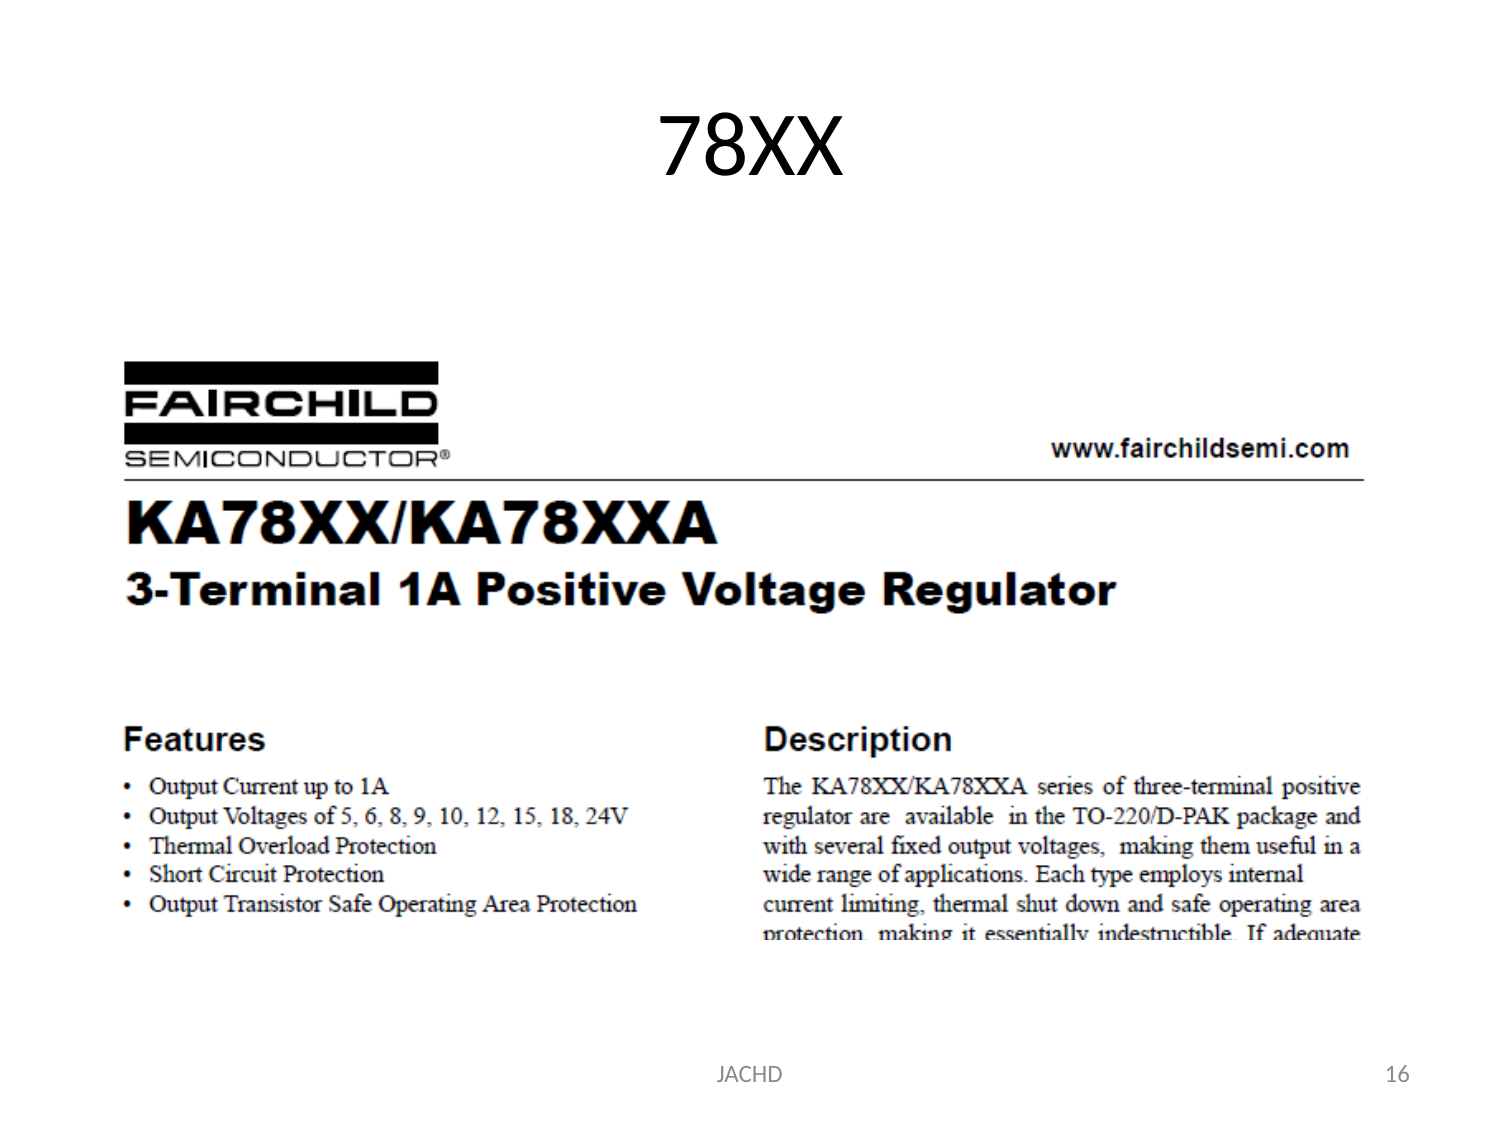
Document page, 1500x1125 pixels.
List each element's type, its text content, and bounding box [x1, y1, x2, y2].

title 78XX [75, 45, 1425, 233]
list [74, 327, 1426, 940]
footer JACHD [512, 1042, 988, 1103]
slide_number 16 [1074, 1042, 1425, 1103]
